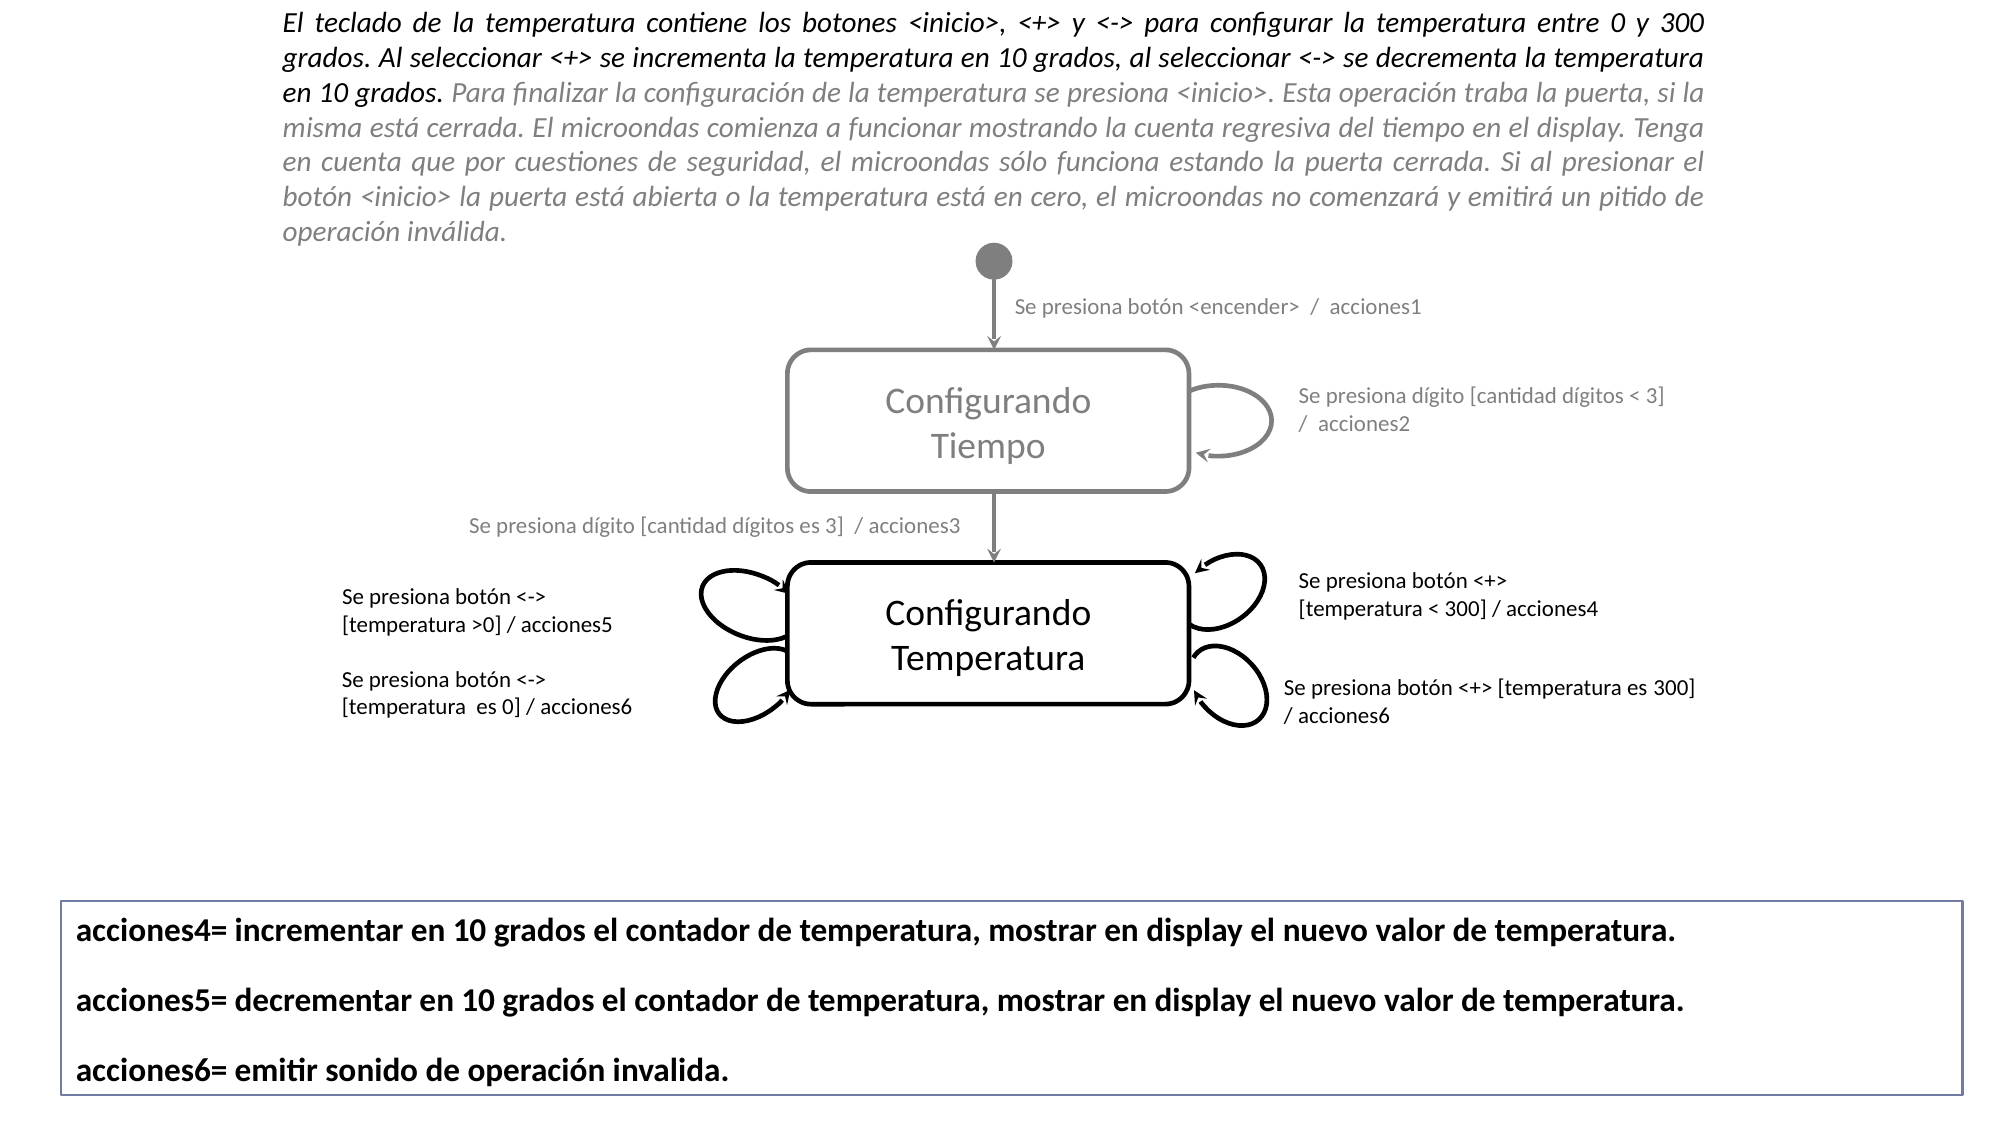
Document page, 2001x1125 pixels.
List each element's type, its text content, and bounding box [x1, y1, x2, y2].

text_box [787, 243, 1190, 492]
text_box [324, 659, 1675, 901]
text_box Se presiona dígito [cantidad dígitos es 3] / acciones3 [350, 503, 977, 547]
text_box acciones4= incrementar en 10 grados el contador de temperatura, mostrar en display el nuevo valor de temperatura. acciones5= decrementar en 10 grados el contador de temperatura, mostrar en display el nuevo valor de temperatura. acciones6= emitir sonido de operación invalida. [60, 901, 1963, 1096]
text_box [1169, 633, 1768, 738]
text_box [715, 661, 791, 722]
text_box El teclado de la temperatura contiene los botones <inicio>, <+> y <-> para configurar la temperatura entre 0 y 300 grados. Al seleccionar <+> se incrementa la temperatura en 10 grados, al seleccionar <-> se decrementa la temperatura en 10 grados. Para finalizar la configuración de la temperatura se presiona <inicio>. Esta operación traba la puerta, si la misma está cerrada. El microondas comienza a funcionar mostrando la cuenta regresiva del tiempo en el display. Tenga en cuenta que por cuestiones de seguridad, el microondas sólo funciona estando la puerta cerrada. Si al presionar el botón <inicio> la puerta está abierta o la temperatura está en cero, el microondas no comenzará y emitirá un pitido de operación inválida. [267, 0, 1721, 256]
text_box [1193, 385, 1272, 462]
text_box Se presiona botón <encender> / acciones1 [1193, 283, 1517, 327]
text_box Se presiona dígito [cantidad dígitos < 3] / acciones2 [1283, 373, 1721, 444]
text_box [1165, 538, 1674, 646]
text_box Configurando Temperatura [787, 562, 1164, 705]
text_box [326, 556, 811, 655]
text_box [998, 256, 1675, 562]
text_box [324, 256, 989, 562]
text_box Se presiona botón <-> [temperatura es 0] / acciones6 [326, 660, 688, 727]
